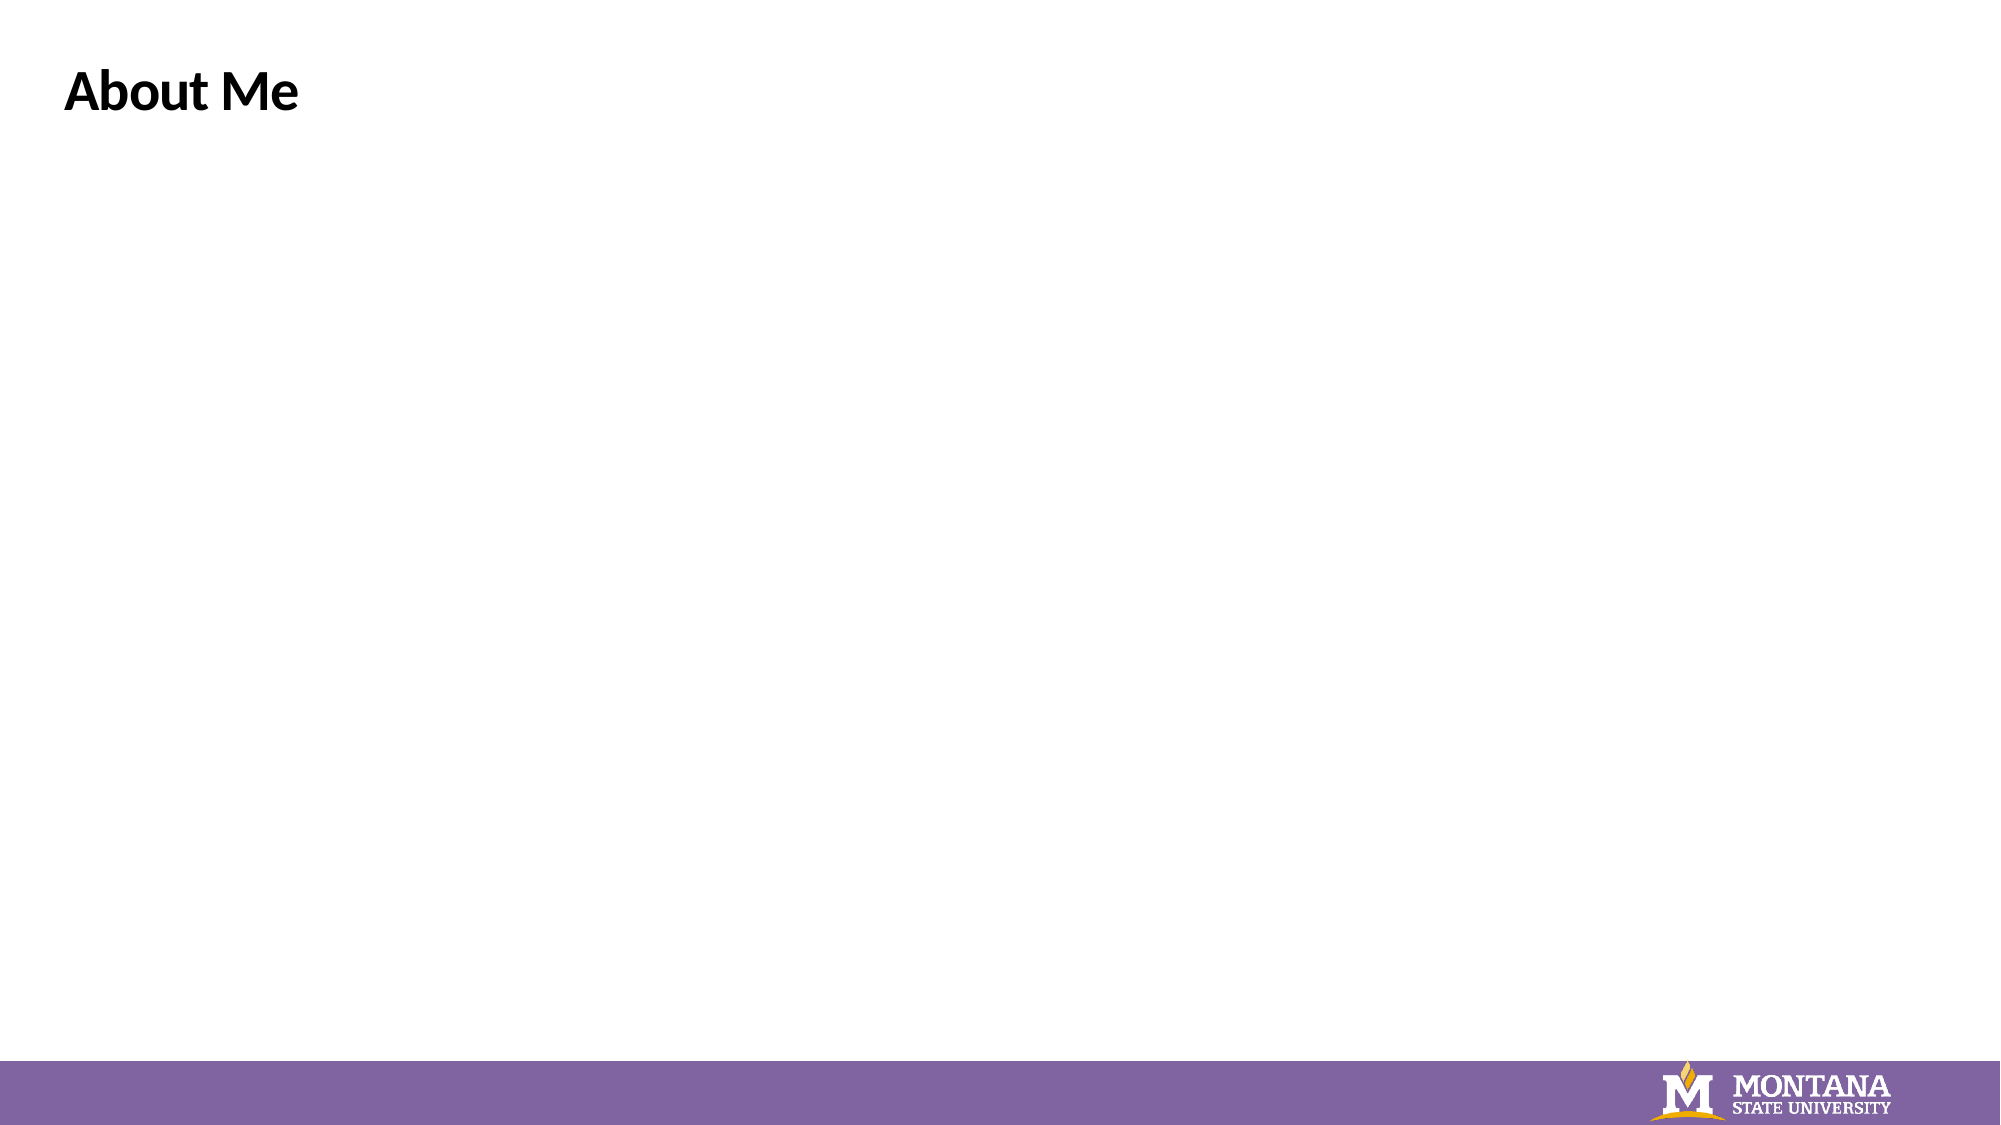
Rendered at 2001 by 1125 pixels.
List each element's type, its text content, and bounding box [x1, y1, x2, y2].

picture [1649, 1060, 1892, 1122]
text_box About Me [62, 49, 938, 122]
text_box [1892, 1060, 2000, 1125]
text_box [0, 1060, 1647, 1125]
